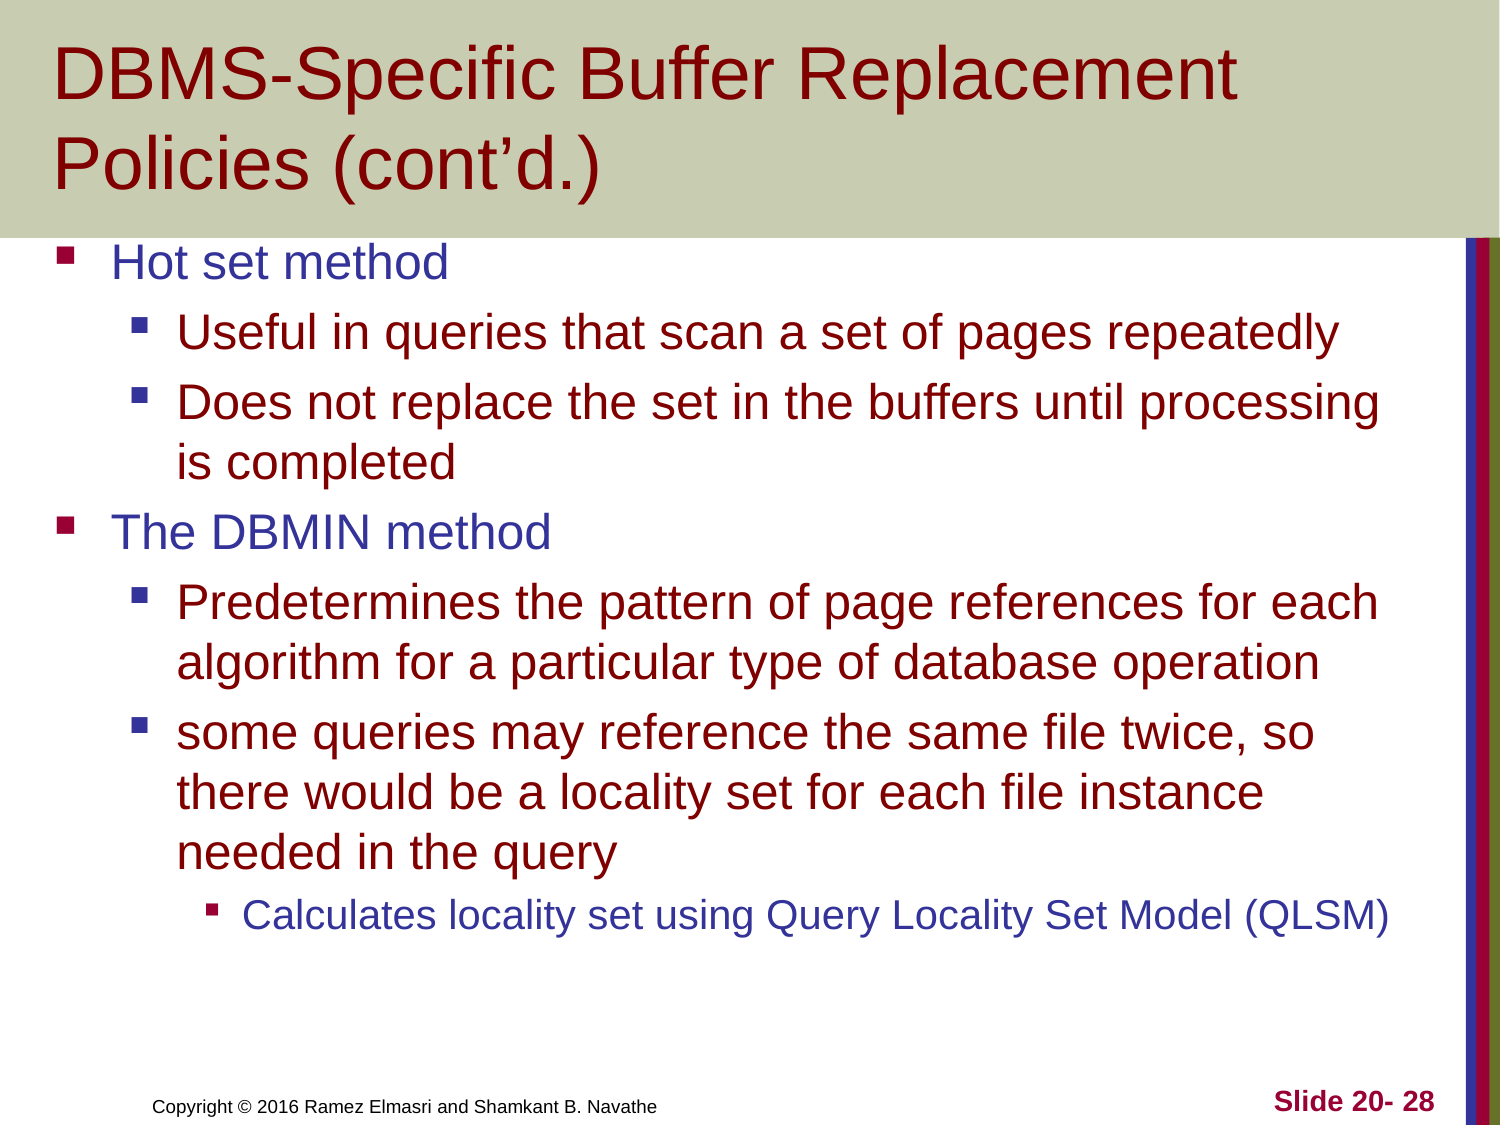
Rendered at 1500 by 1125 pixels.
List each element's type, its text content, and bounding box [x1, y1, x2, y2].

title DBMS-Specific Buffer Replacement Policies (cont’d.) [37, 49, 1317, 213]
slide_number Slide 20- 28 [1137, 1049, 1451, 1125]
list Hot set method Useful in queries that scan a set of pages repeatedly Does not replace the set in the buffers until processing is completed The DBMIN method Predetermines the pattern of page references for each algorithm for a particular type of database operation some queries may reference the same file twice, so there would be a locality set for each file instance needed in the query Calculates locality set using Query Locality Set Model (QLSM) [39, 221, 1400, 972]
